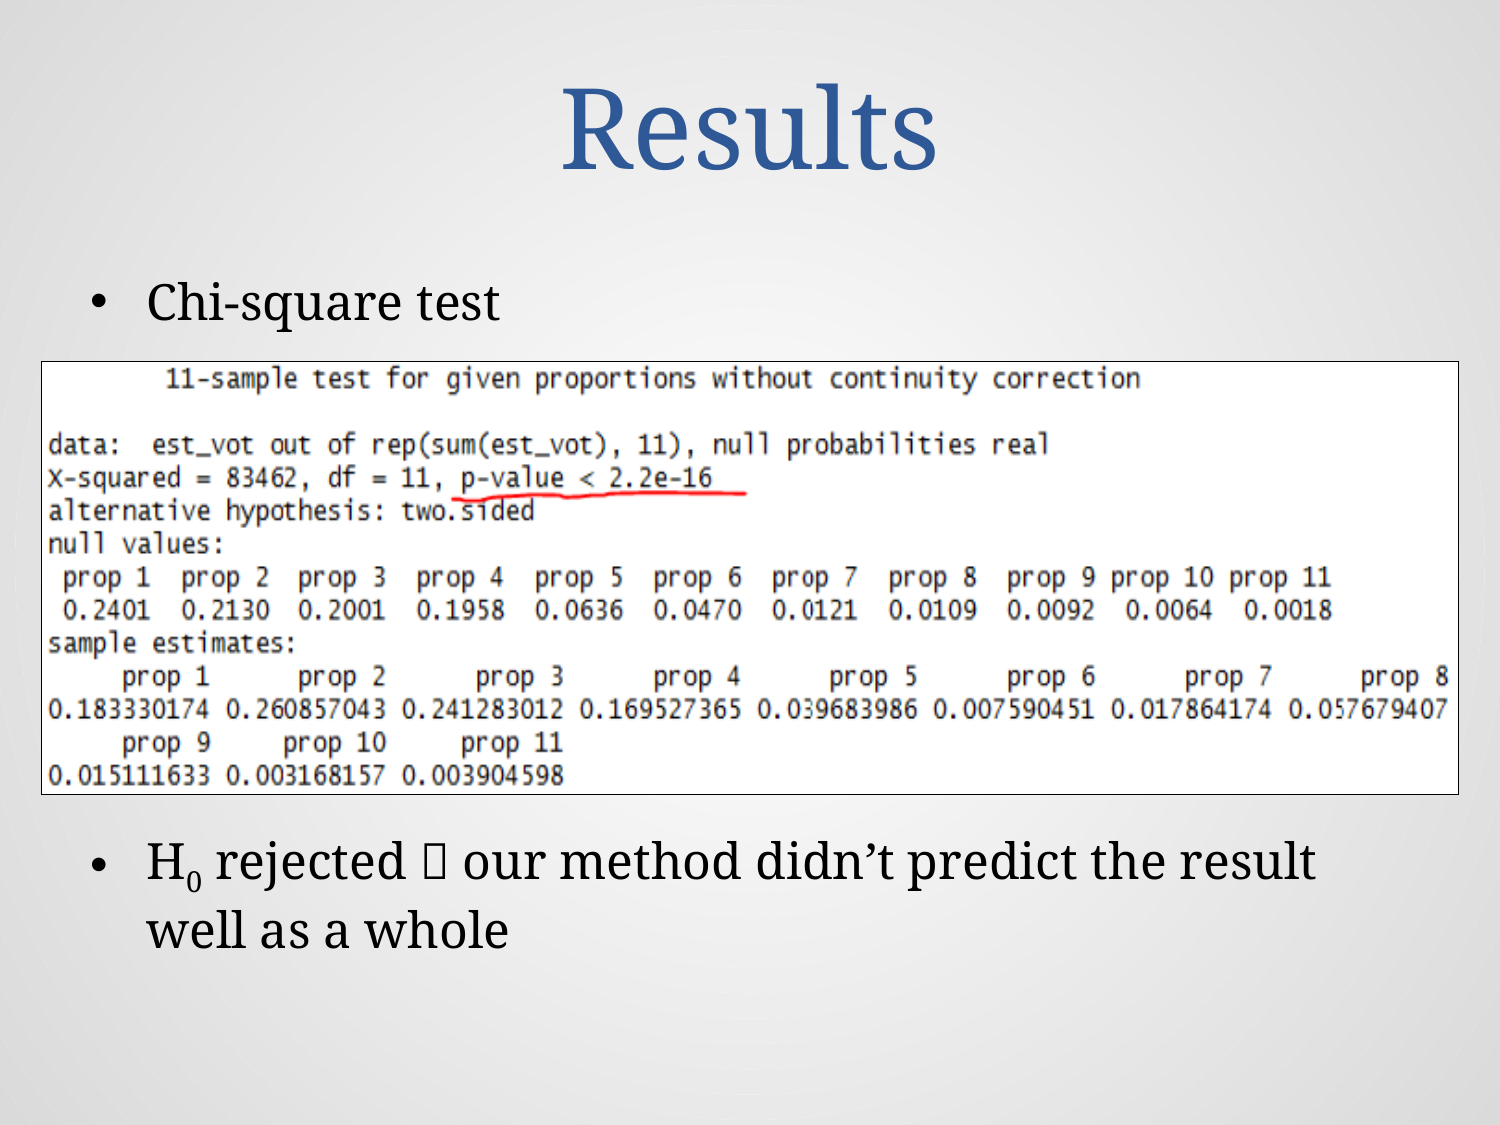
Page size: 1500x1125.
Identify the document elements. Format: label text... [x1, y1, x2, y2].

title Results [75, 0, 1425, 262]
list Chi-square test H0 rejected  our method didn’t predict the result well as a whole [75, 262, 1425, 360]
picture [41, 361, 1459, 795]
list Chi-square test H0 rejected  our method didn’t predict the result well as a whole [75, 802, 1425, 1005]
